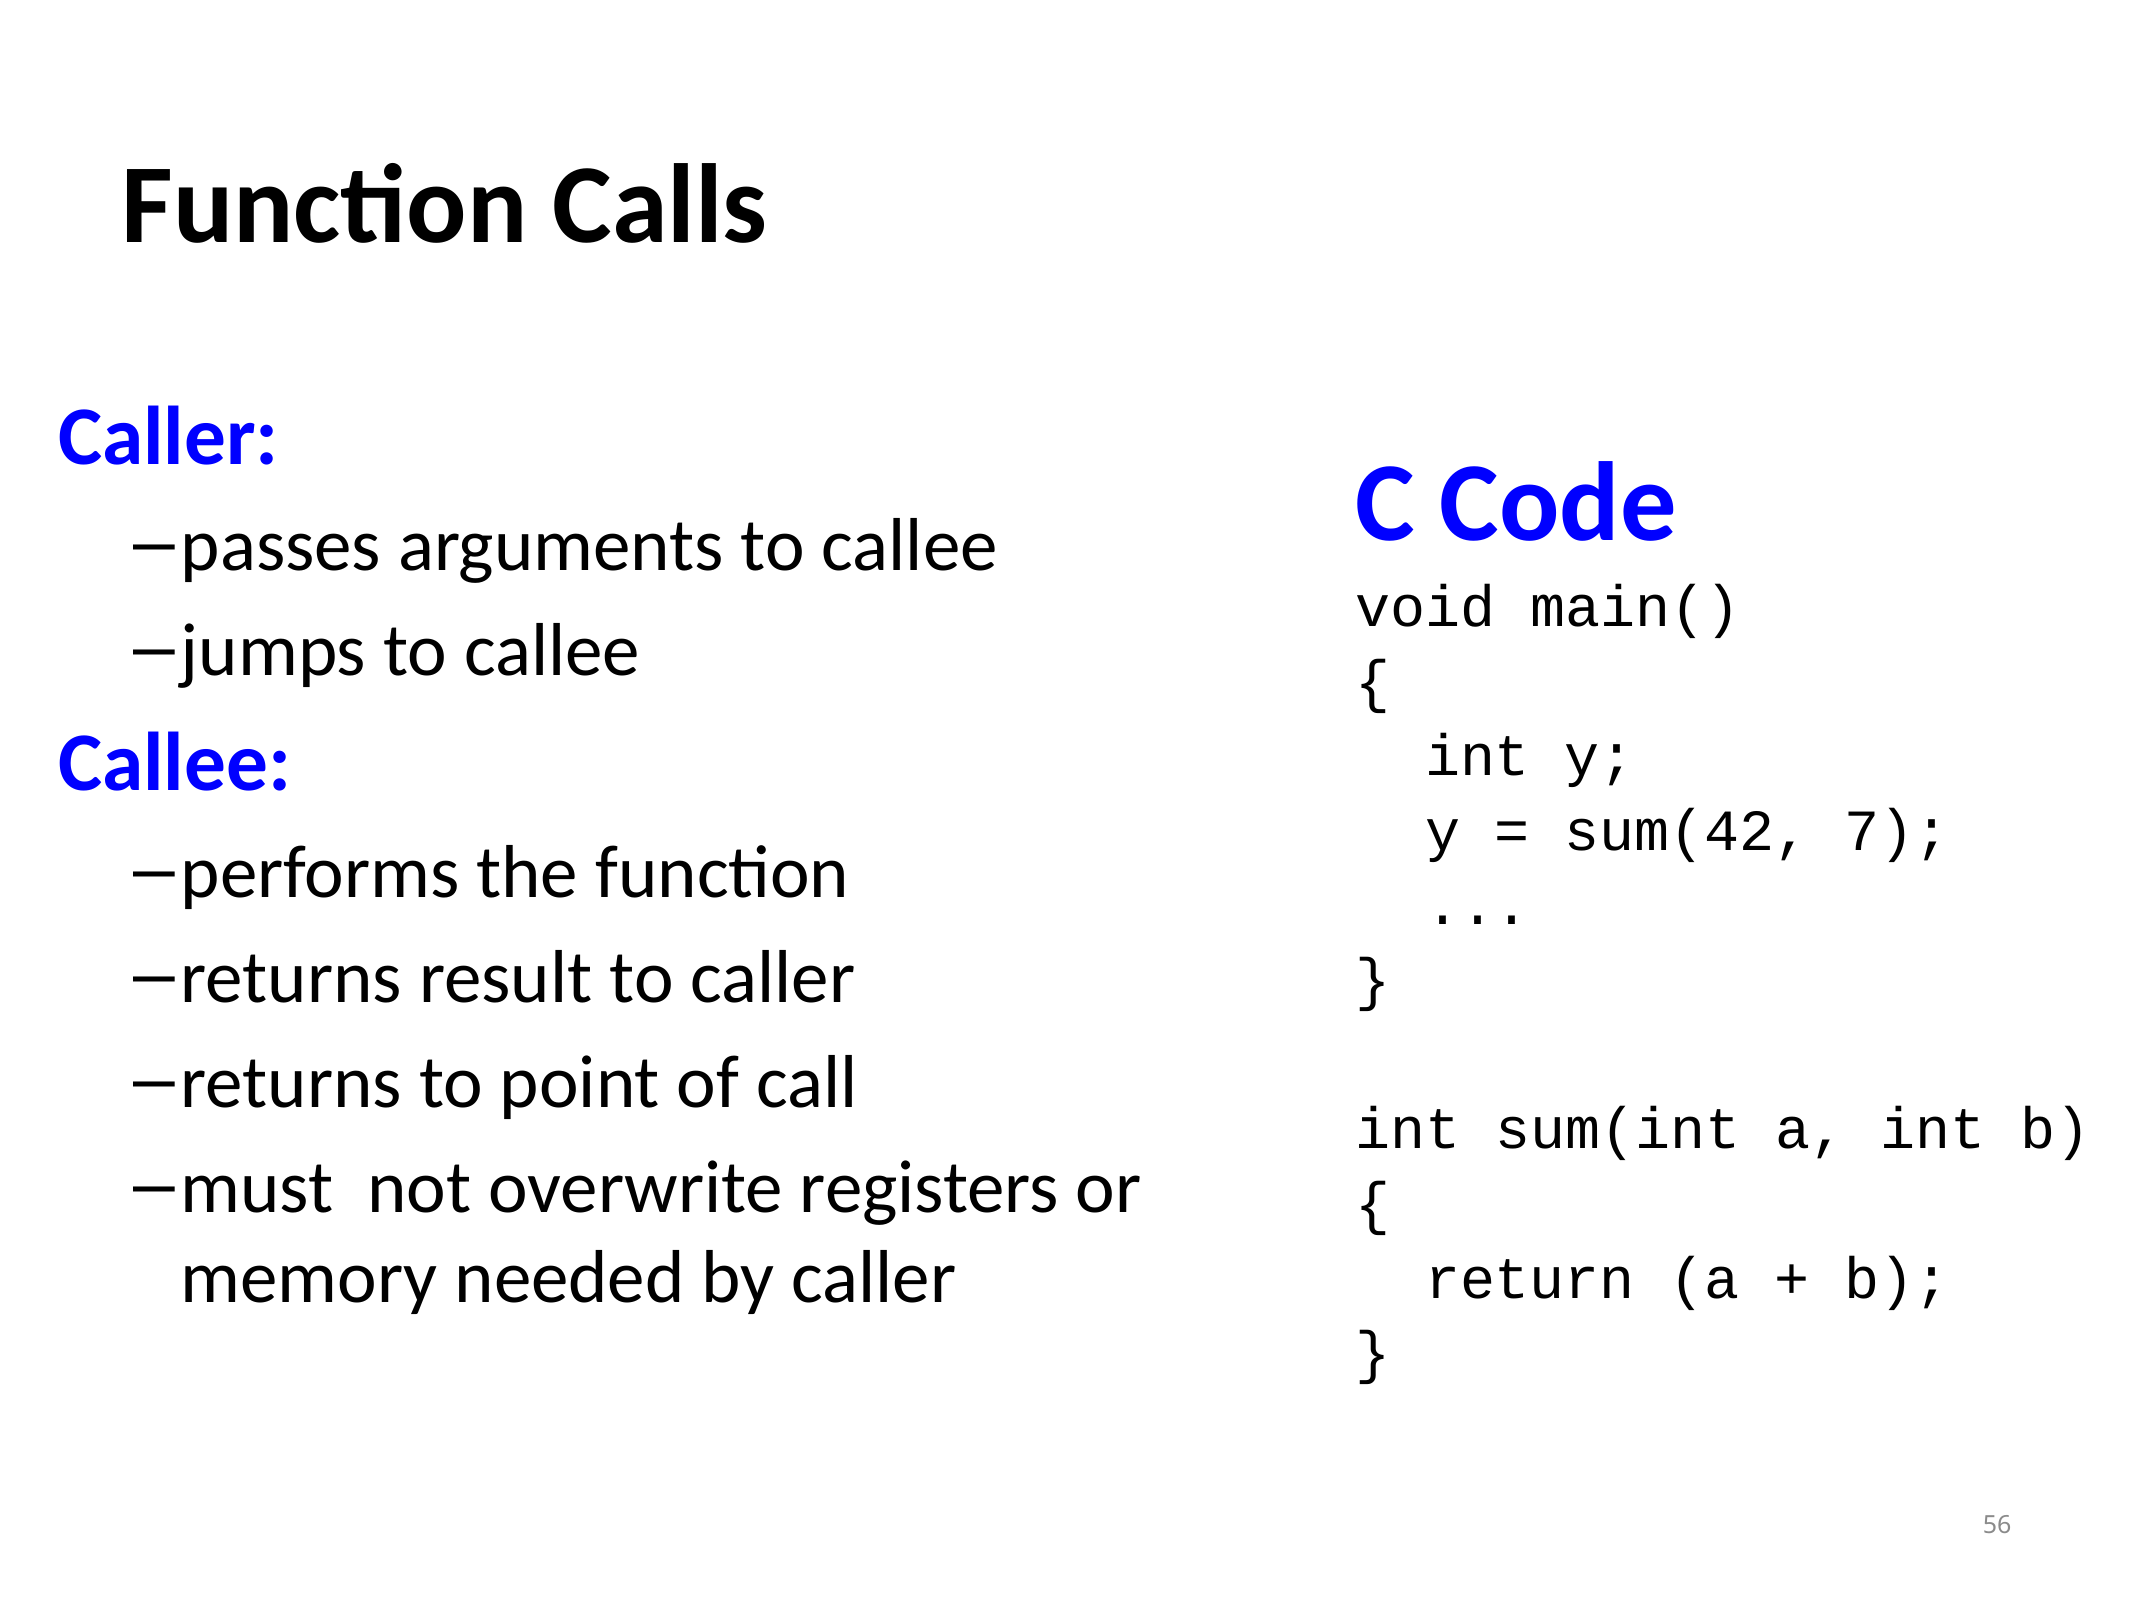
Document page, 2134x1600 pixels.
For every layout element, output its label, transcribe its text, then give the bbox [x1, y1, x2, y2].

title Function Calls [106, 64, 2027, 331]
slide_number 56 [1528, 1483, 2027, 1569]
text_box C Code void main() { int y; y = sum(42, 7); ... } int sum(int a, int b) { return (a + b); } [1333, 432, 2134, 1250]
list Caller: passes arguments to callee jumps to callee Callee: performs the function returns result to caller returns to point of call must not overwrite registers or memory needed by caller [43, 373, 159, 1430]
text_box [159, 284, 2045, 1494]
